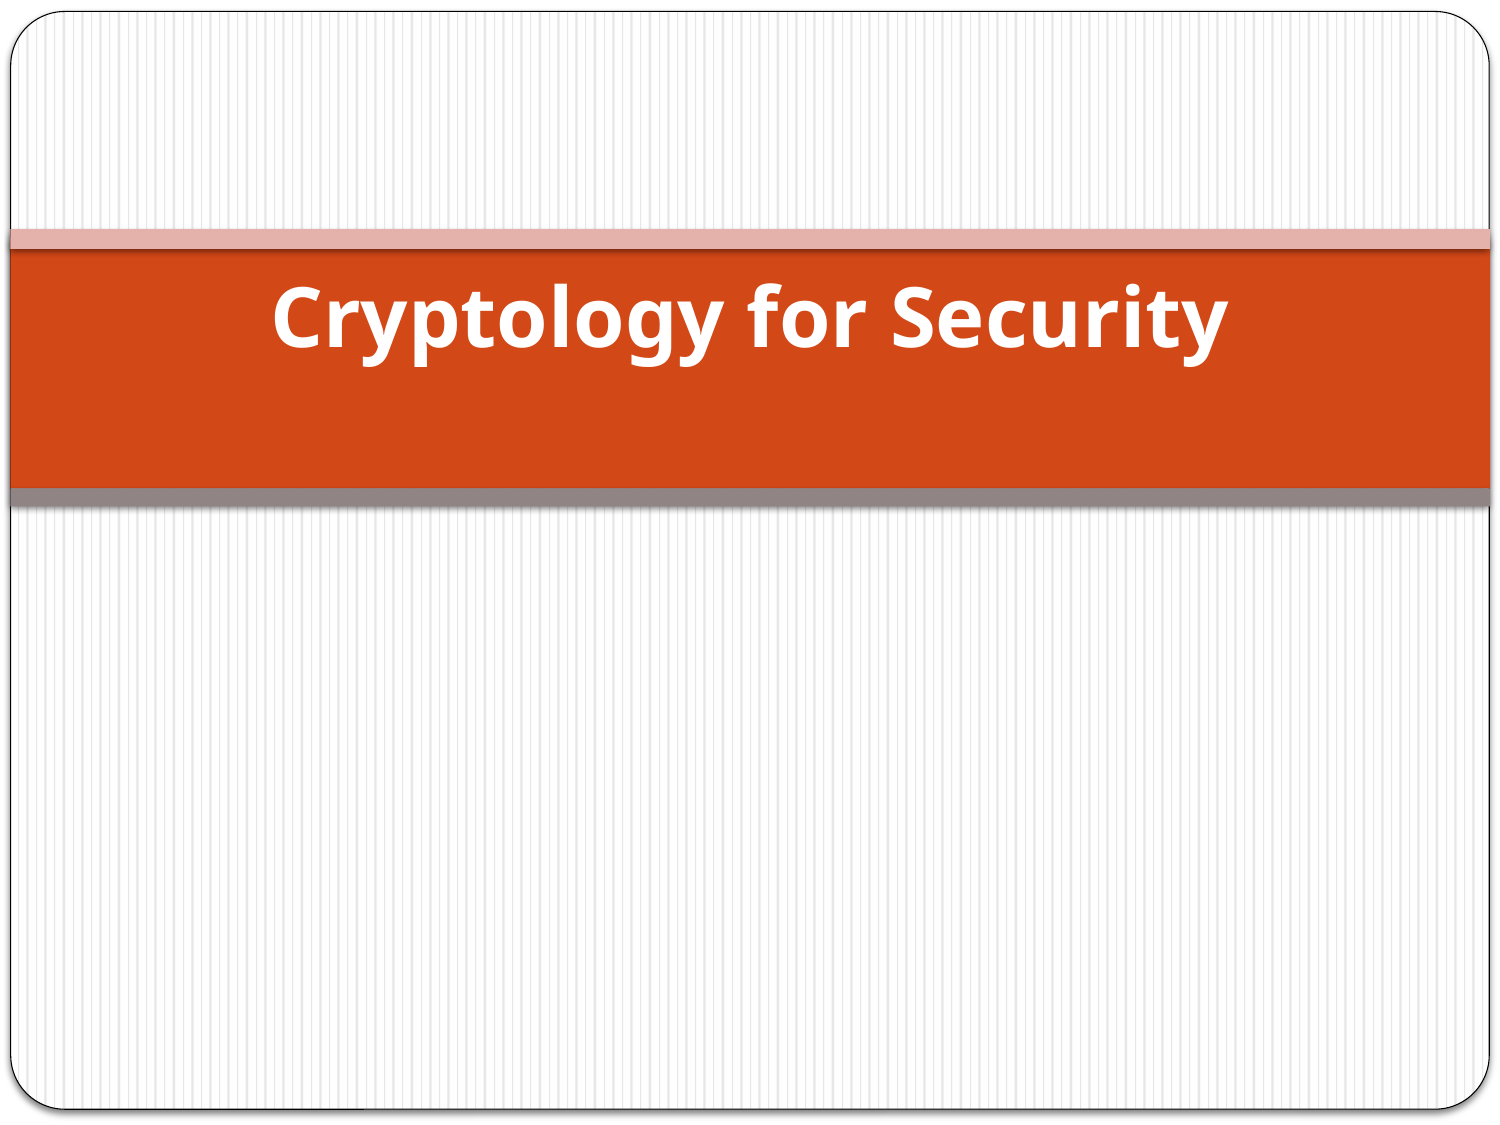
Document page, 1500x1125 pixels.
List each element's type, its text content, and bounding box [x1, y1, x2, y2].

title Cryptology for Security [75, 247, 1425, 489]
